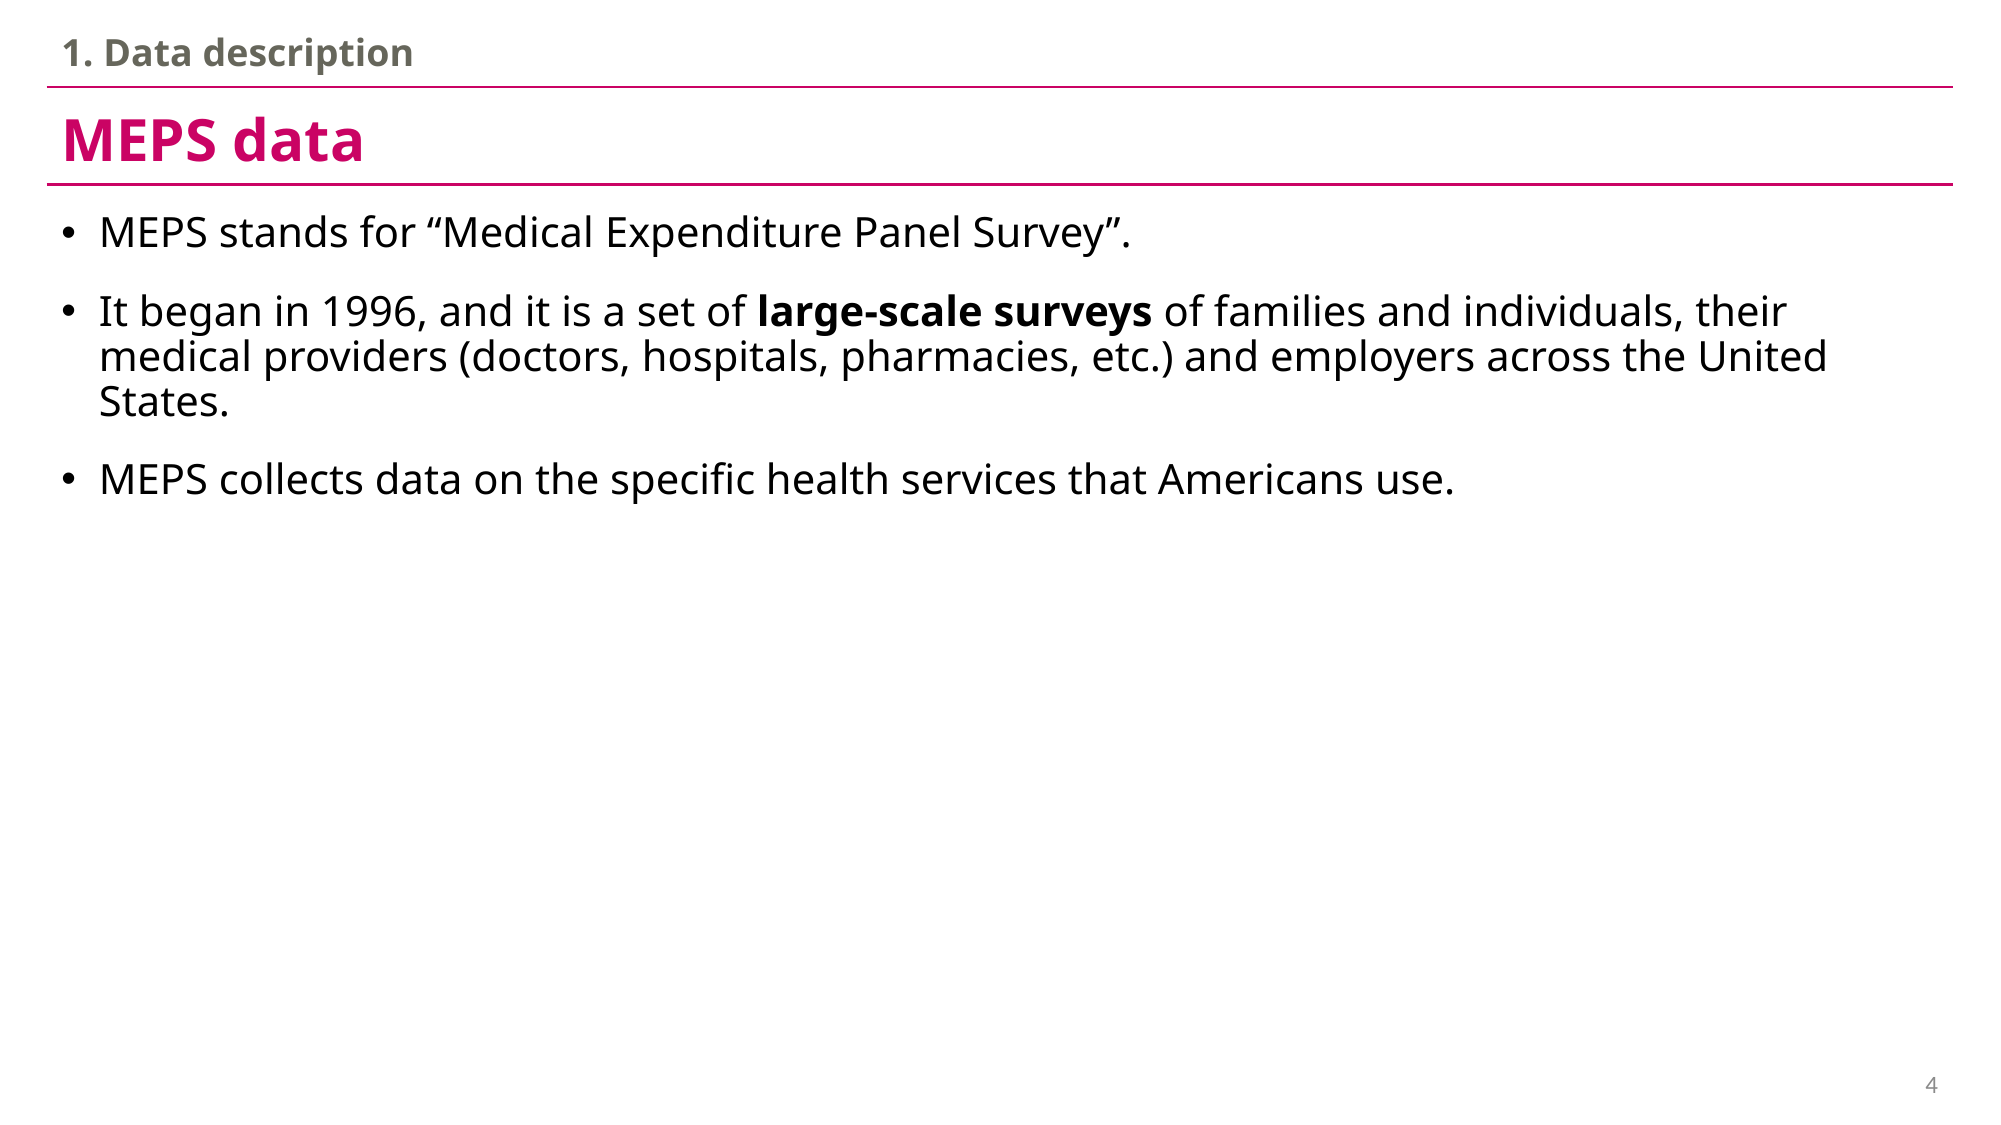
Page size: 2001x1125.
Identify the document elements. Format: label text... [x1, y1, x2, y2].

list 1. Data description [46, 22, 1953, 87]
list MEPS data [46, 101, 1953, 185]
list MEPS stands for “Medical Expenditure Panel Survey”. It began in 1996, and it is a set of large-scale surveys of families and individuals, their medical providers (doctors, hospitals, pharmacies, etc.) and employers across the United States. MEPS collects data on the specific health services that Americans use. [46, 204, 1954, 1057]
